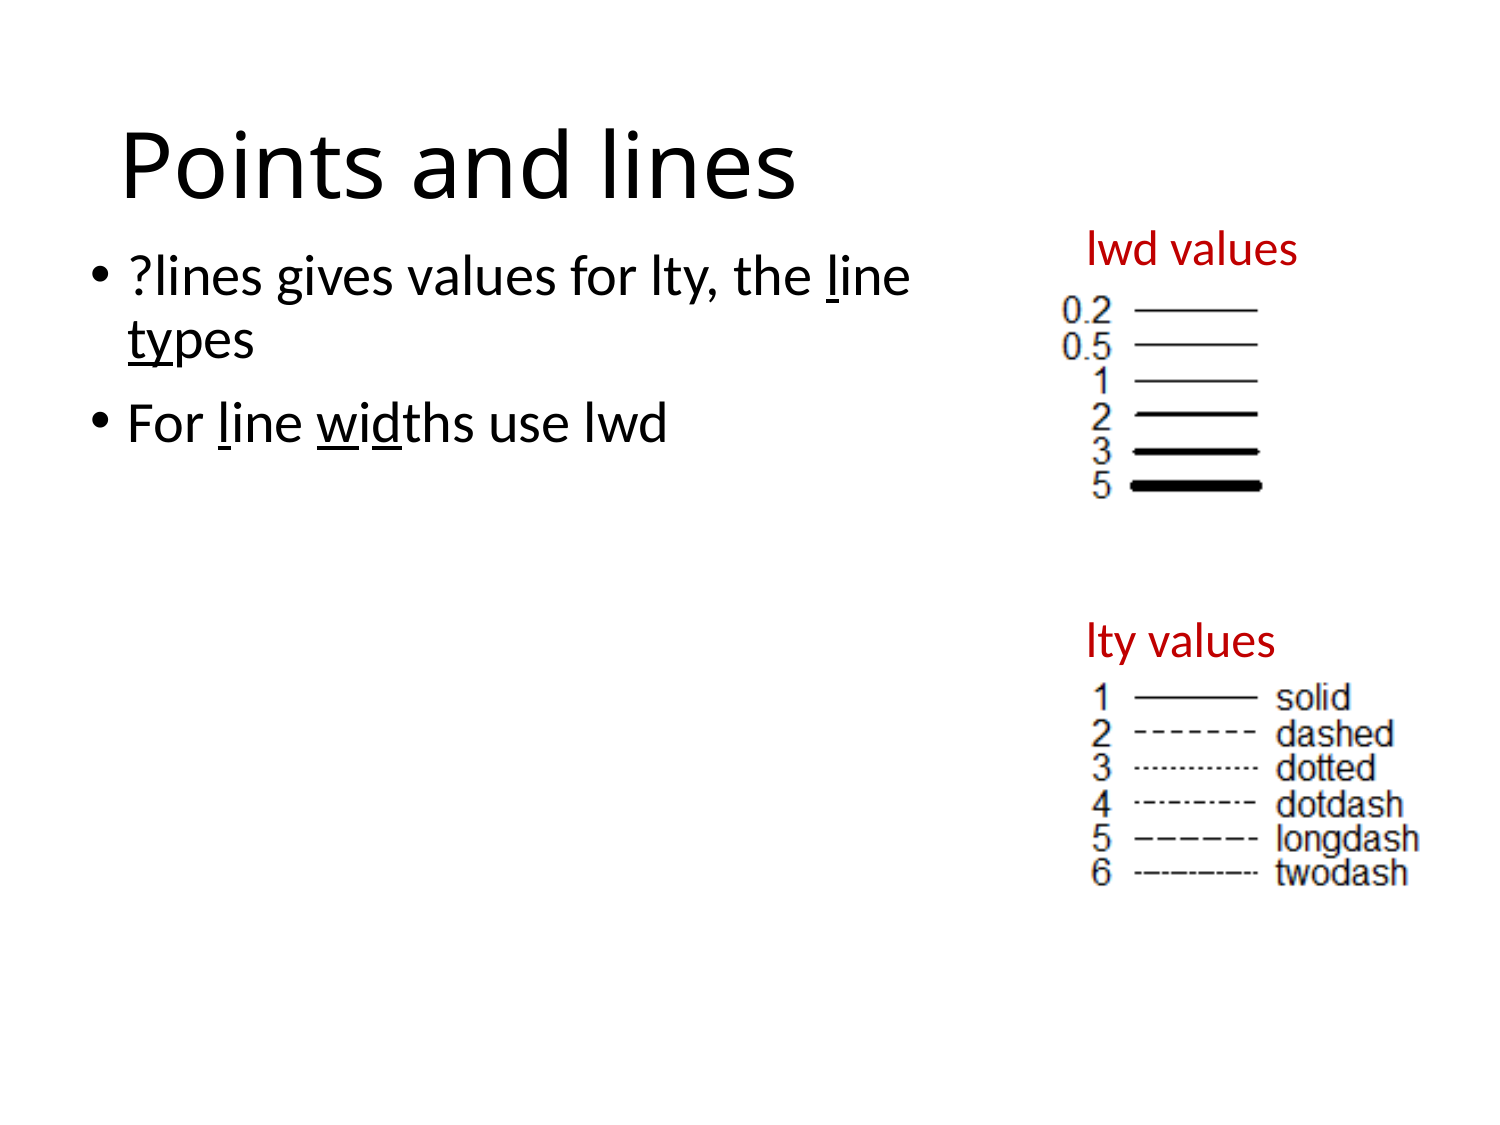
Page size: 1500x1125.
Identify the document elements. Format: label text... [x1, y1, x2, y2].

list ?lines gives values for lty, the line types For line widths use lwd [75, 237, 988, 1075]
picture [1024, 274, 1464, 910]
text_box lwd values [1071, 208, 1314, 274]
title Points and lines [103, 59, 1397, 278]
